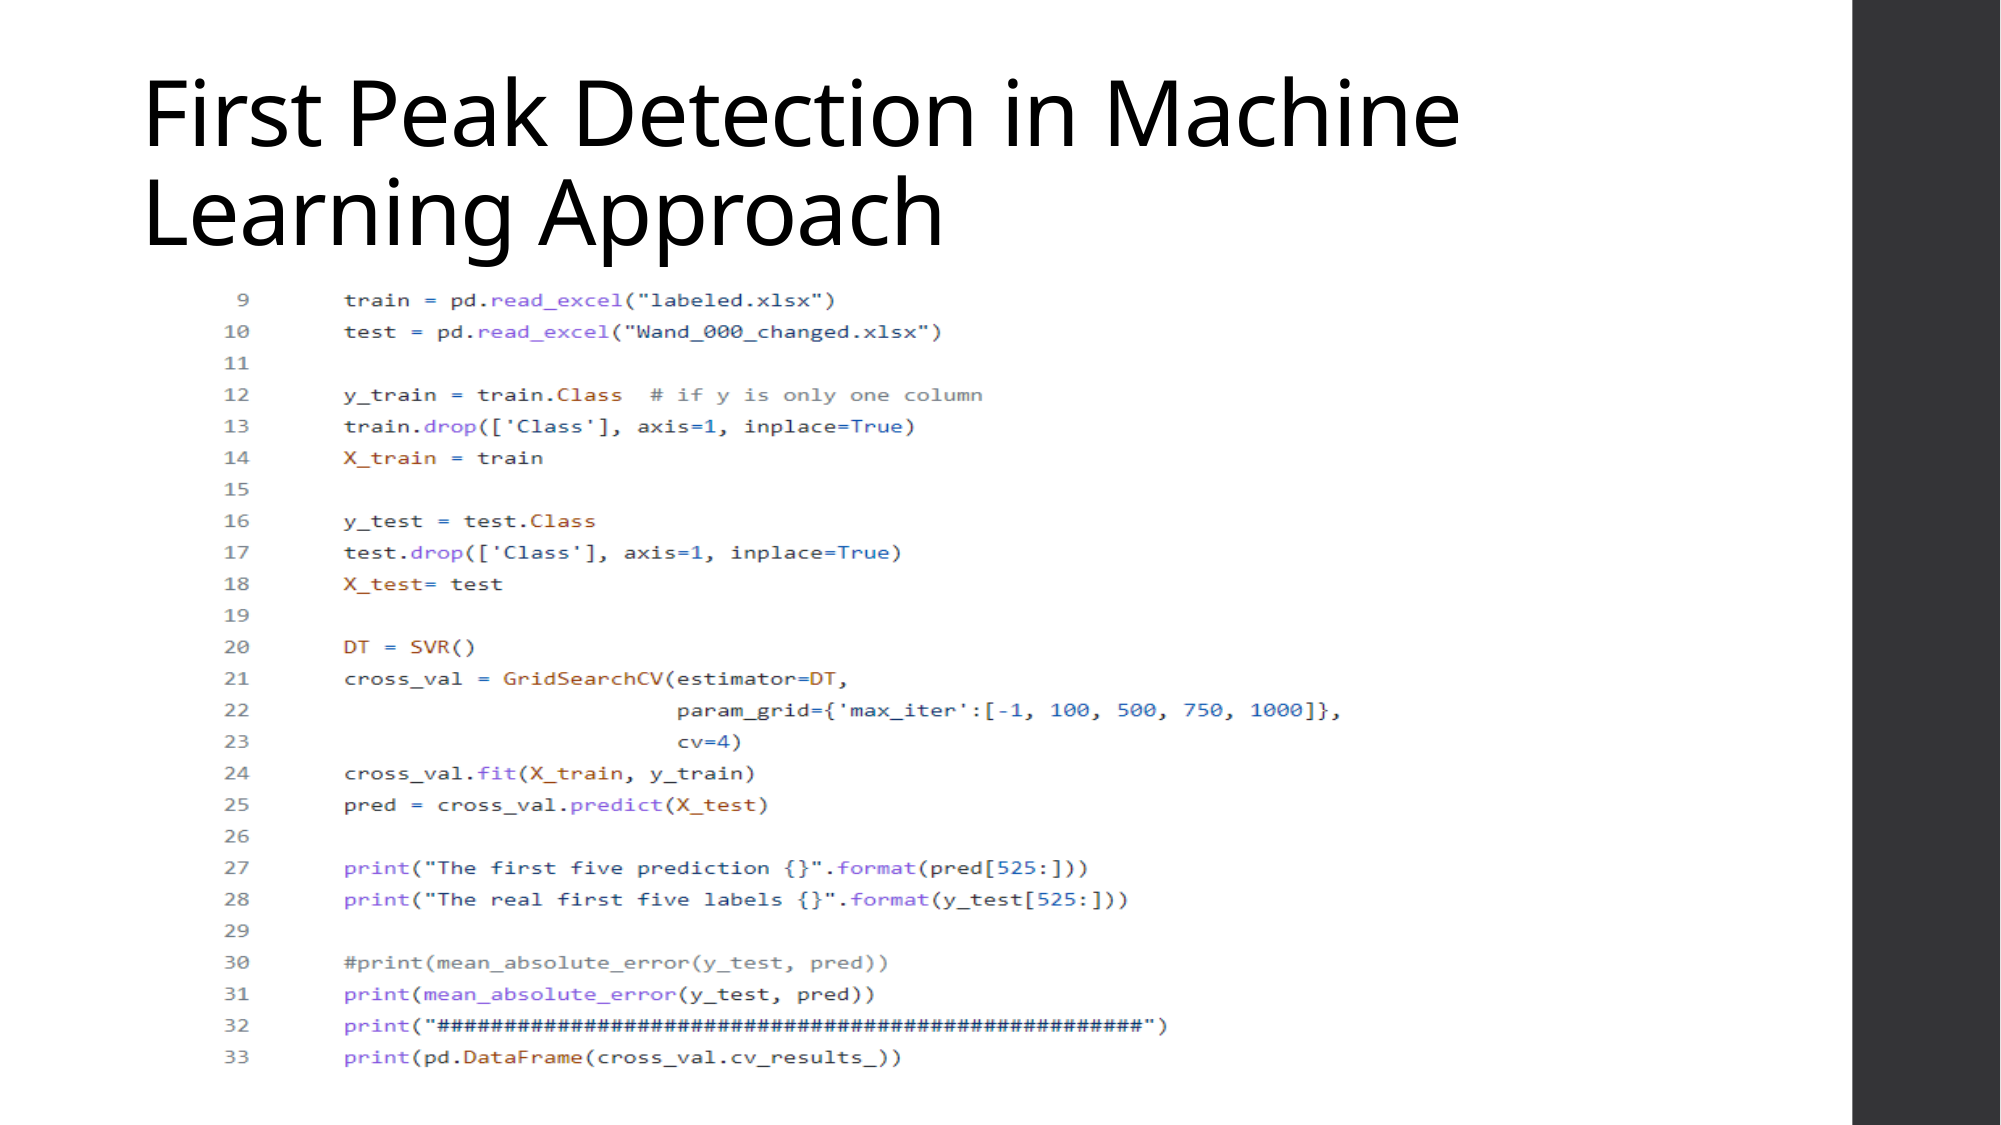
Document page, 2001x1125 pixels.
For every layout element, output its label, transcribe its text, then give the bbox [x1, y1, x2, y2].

title First Peak Detection in Machine Learning Approach [126, 55, 1717, 273]
picture [214, 284, 1386, 1076]
